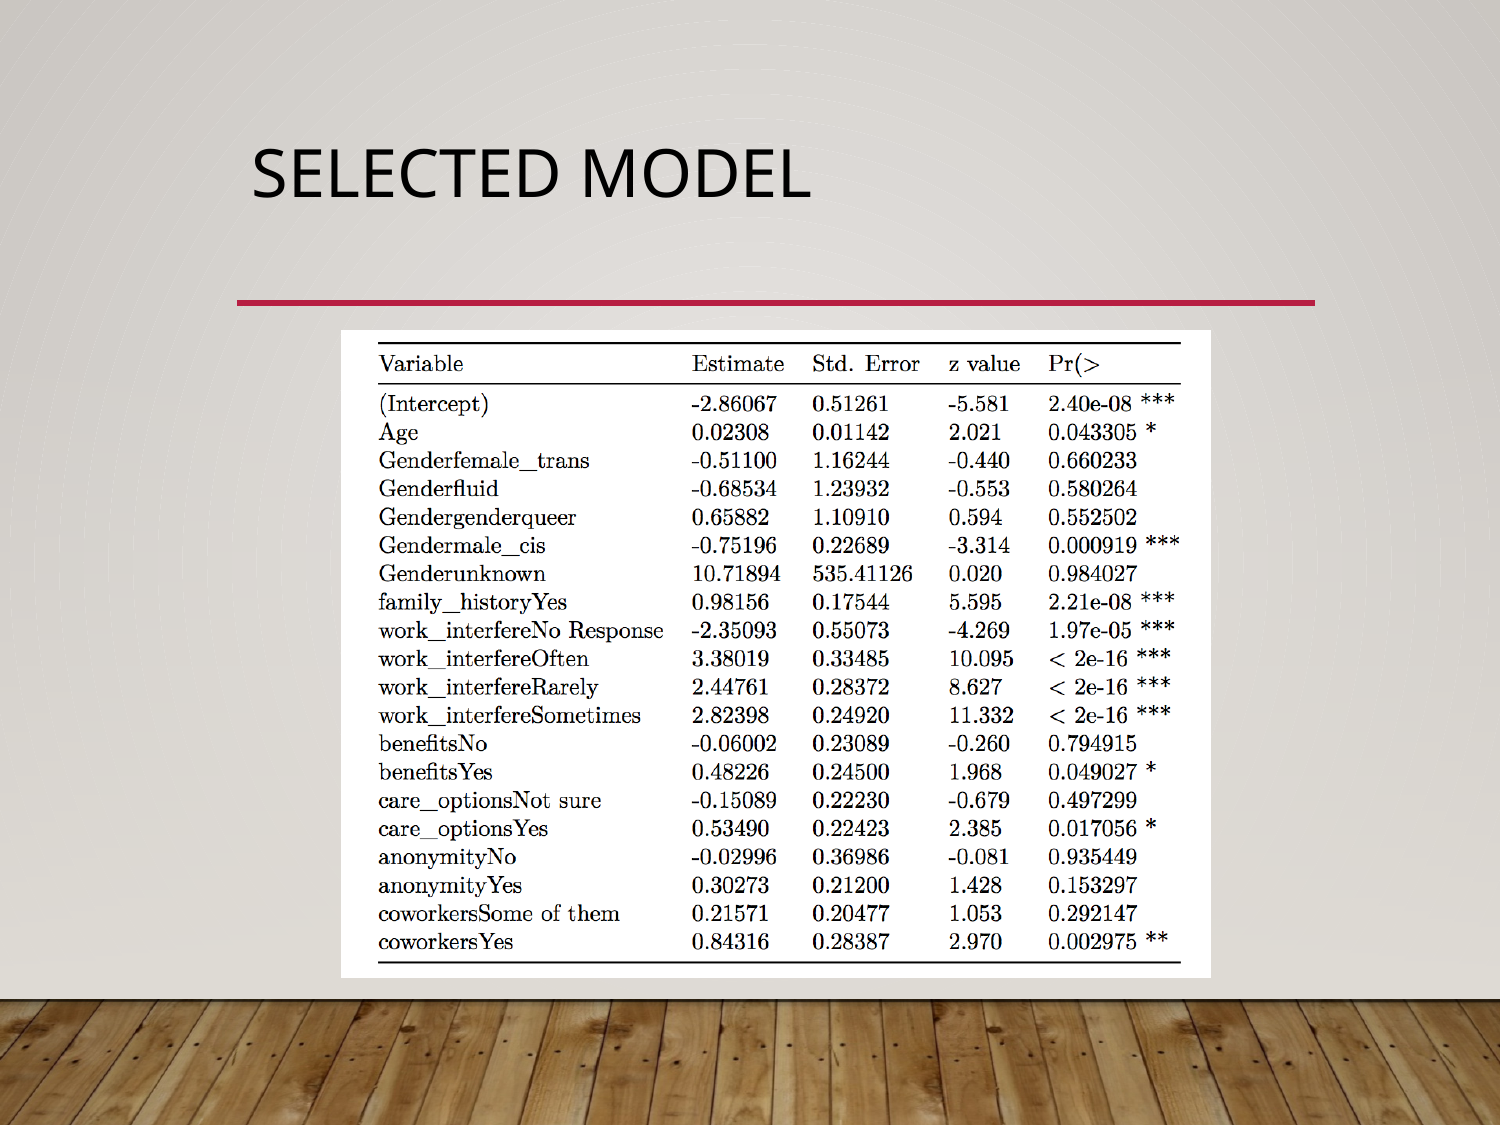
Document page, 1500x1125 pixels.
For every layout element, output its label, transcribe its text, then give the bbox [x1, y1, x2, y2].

title SELECTED MODEL [236, 131, 1315, 305]
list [340, 330, 1211, 978]
picture [0, 999, 1500, 1125]
